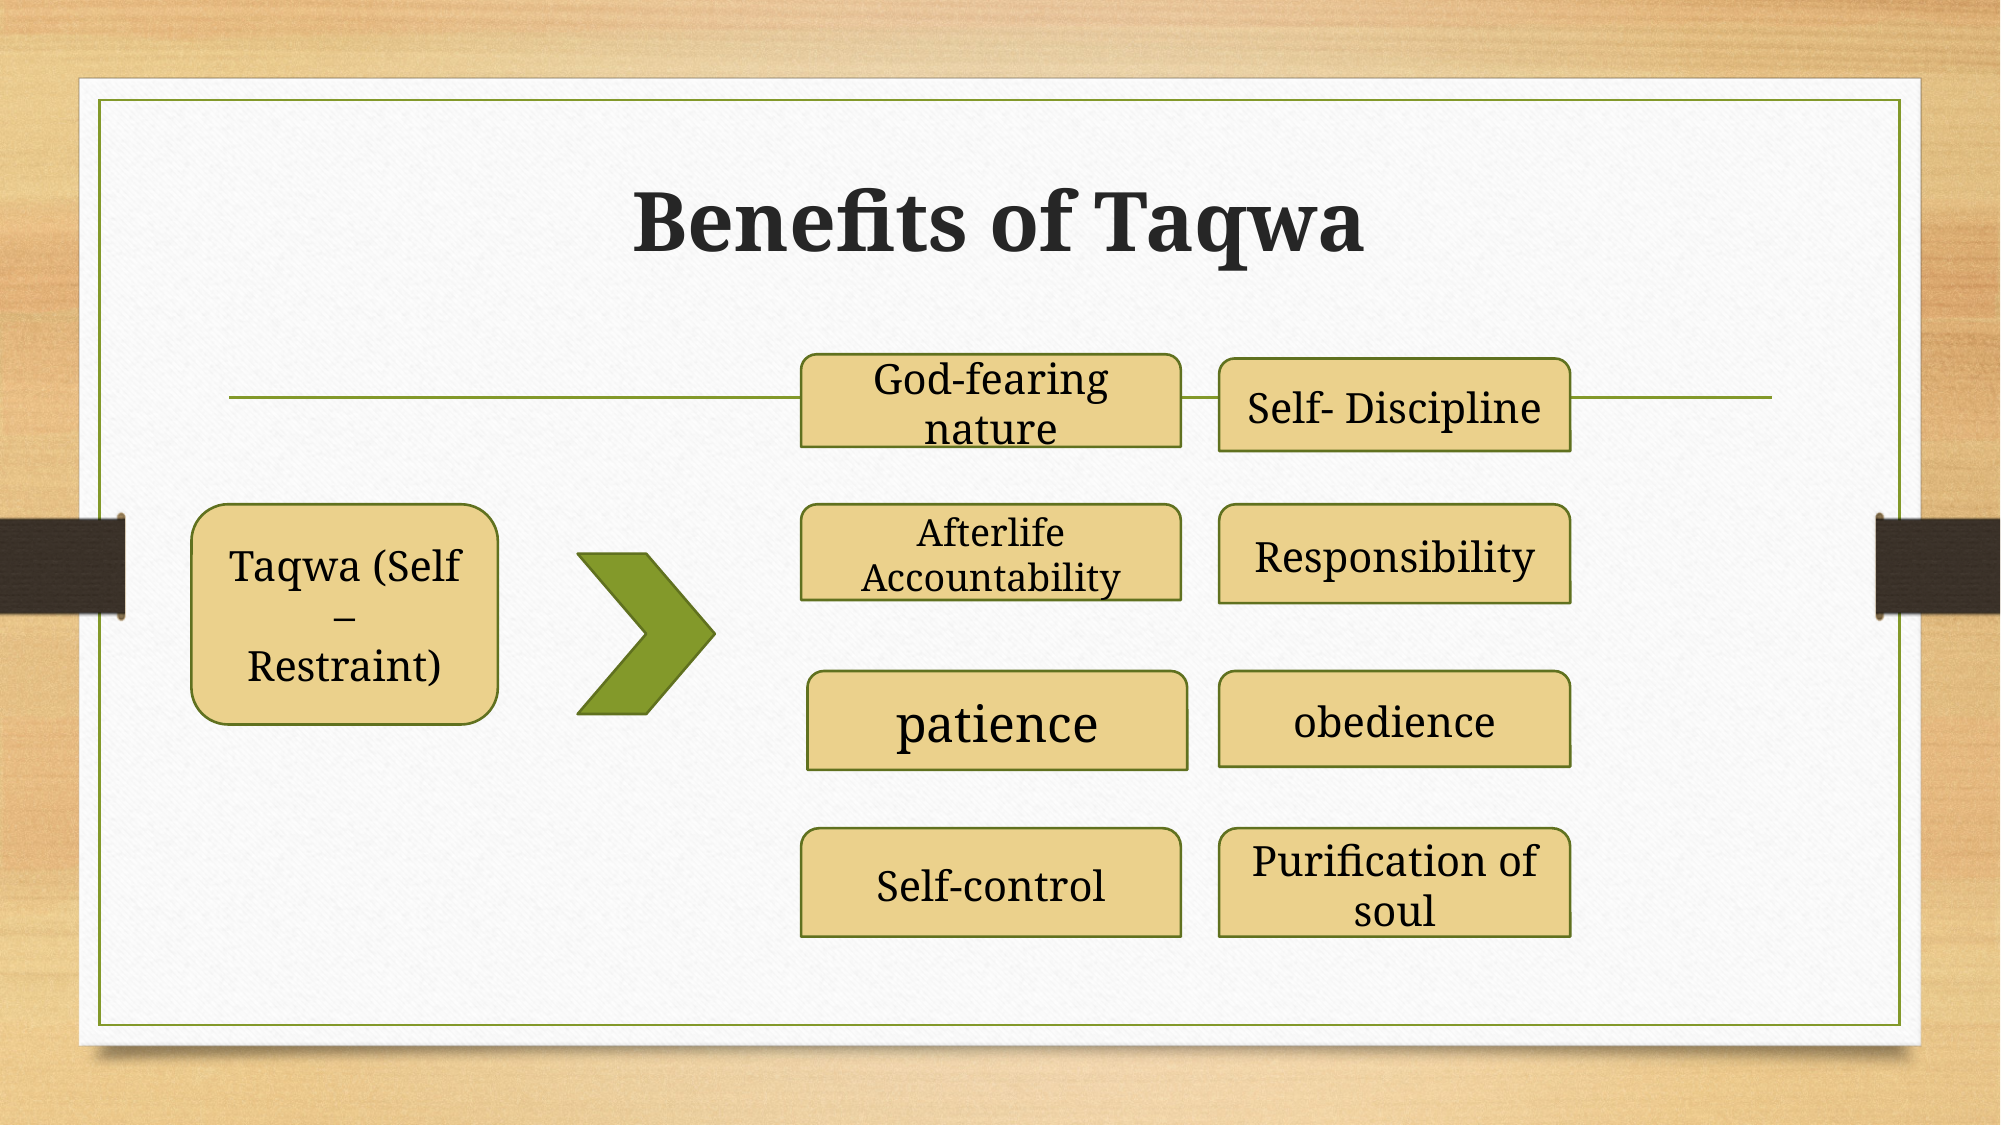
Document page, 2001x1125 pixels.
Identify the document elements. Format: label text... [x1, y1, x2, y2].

text_box obedience [1217, 669, 1572, 769]
text_box God-fearing nature [799, 352, 1183, 449]
text_box Afterlife Accountability [799, 502, 1183, 602]
text_box Taqwa (Self – Restraint) [190, 502, 500, 726]
text_box Responsibility [1217, 502, 1572, 605]
text_box Self- Discipline [1217, 357, 1572, 453]
picture [0, 0, 2001, 1125]
title Benefits of Taqwa [212, 161, 1788, 375]
text_box patience [806, 669, 1189, 772]
text_box [576, 552, 716, 716]
text_box Self-control [799, 826, 1183, 938]
text_box Purification of soul [1217, 826, 1572, 938]
